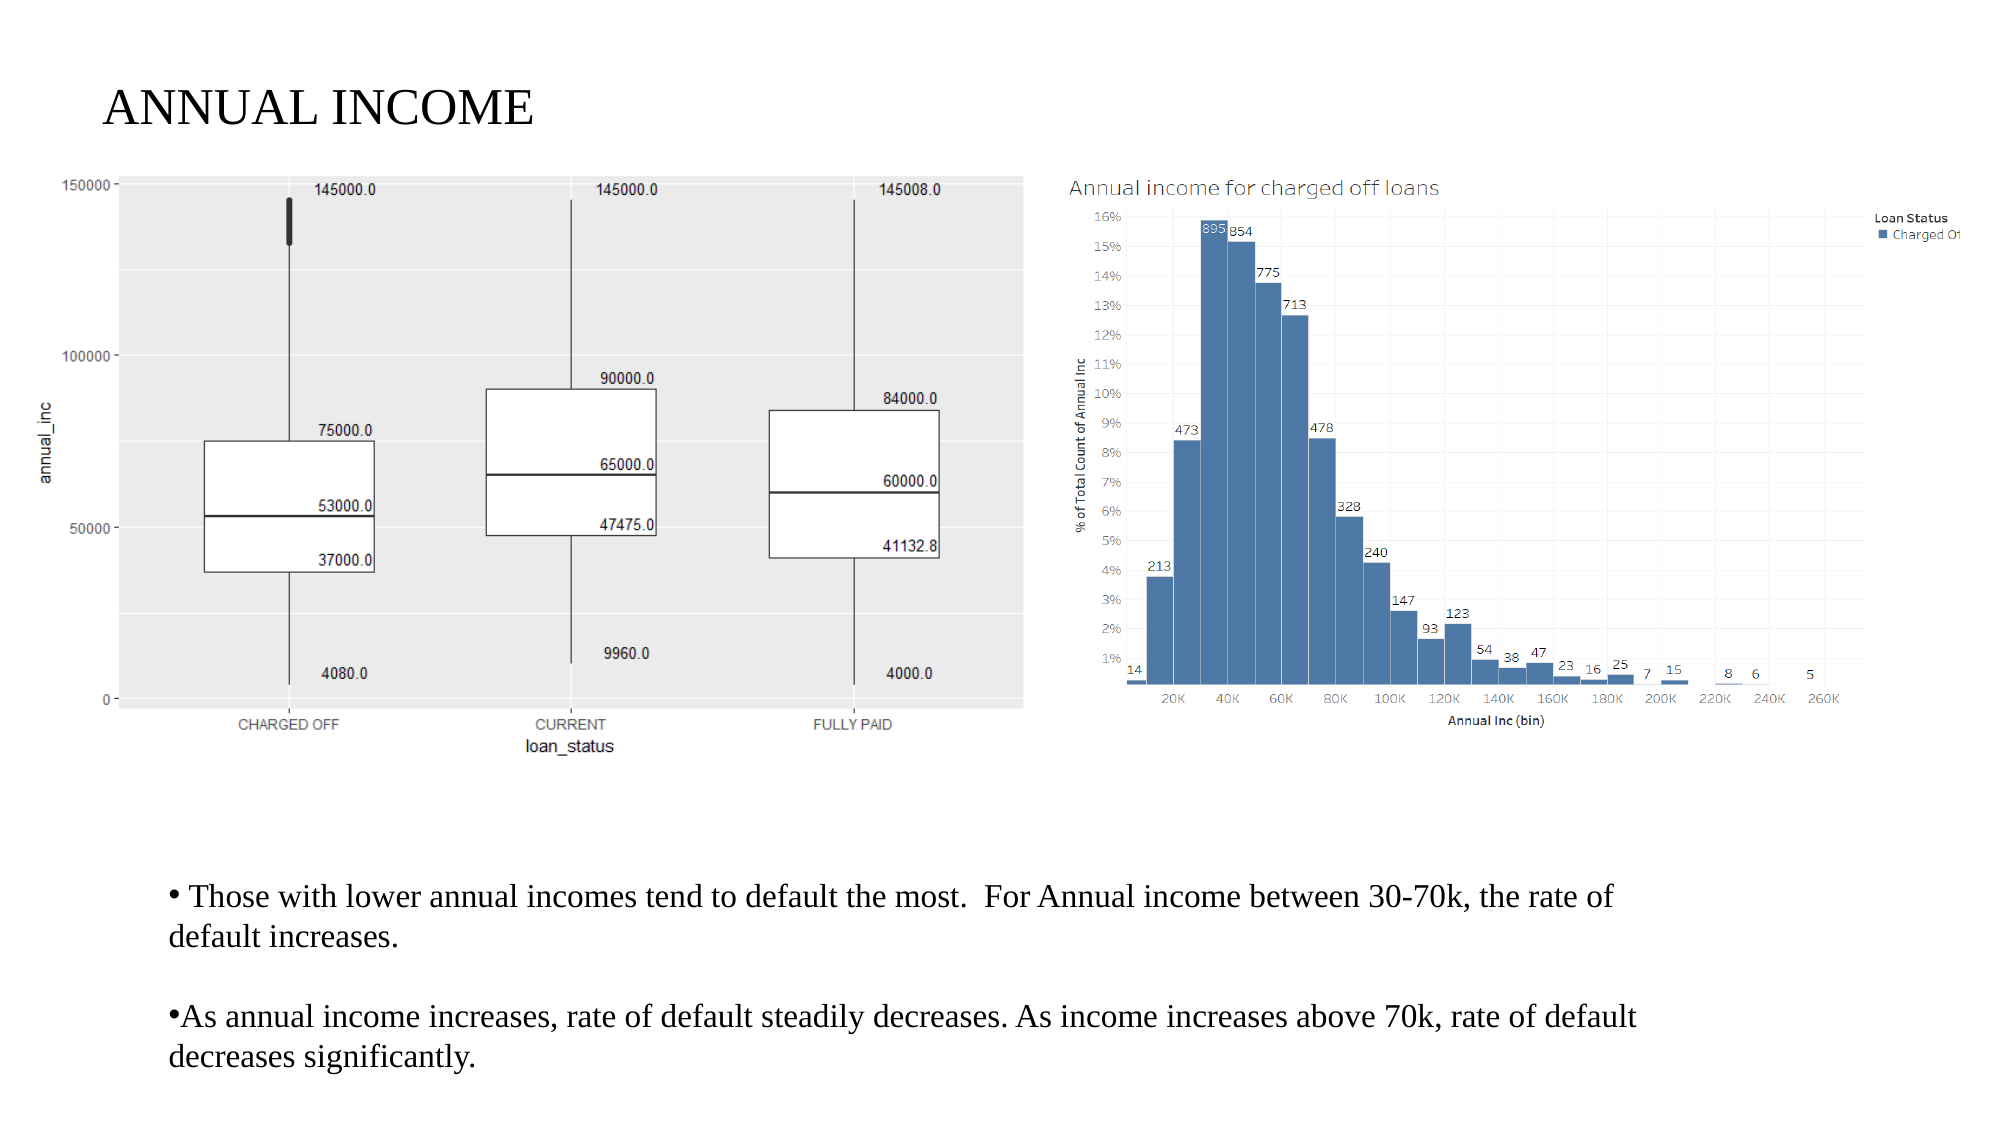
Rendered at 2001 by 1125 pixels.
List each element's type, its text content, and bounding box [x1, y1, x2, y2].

picture [1065, 168, 1960, 741]
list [27, 168, 1033, 764]
title ANNUAL INCOME [87, 71, 1615, 213]
text_box Those with lower annual incomes tend to default the most. For Annual income between 30-70k, the rate of default increases. As annual income increases, rate of default steadily decreases. As income increases above 70k, rate of default decreases significantly. [153, 866, 1730, 1122]
